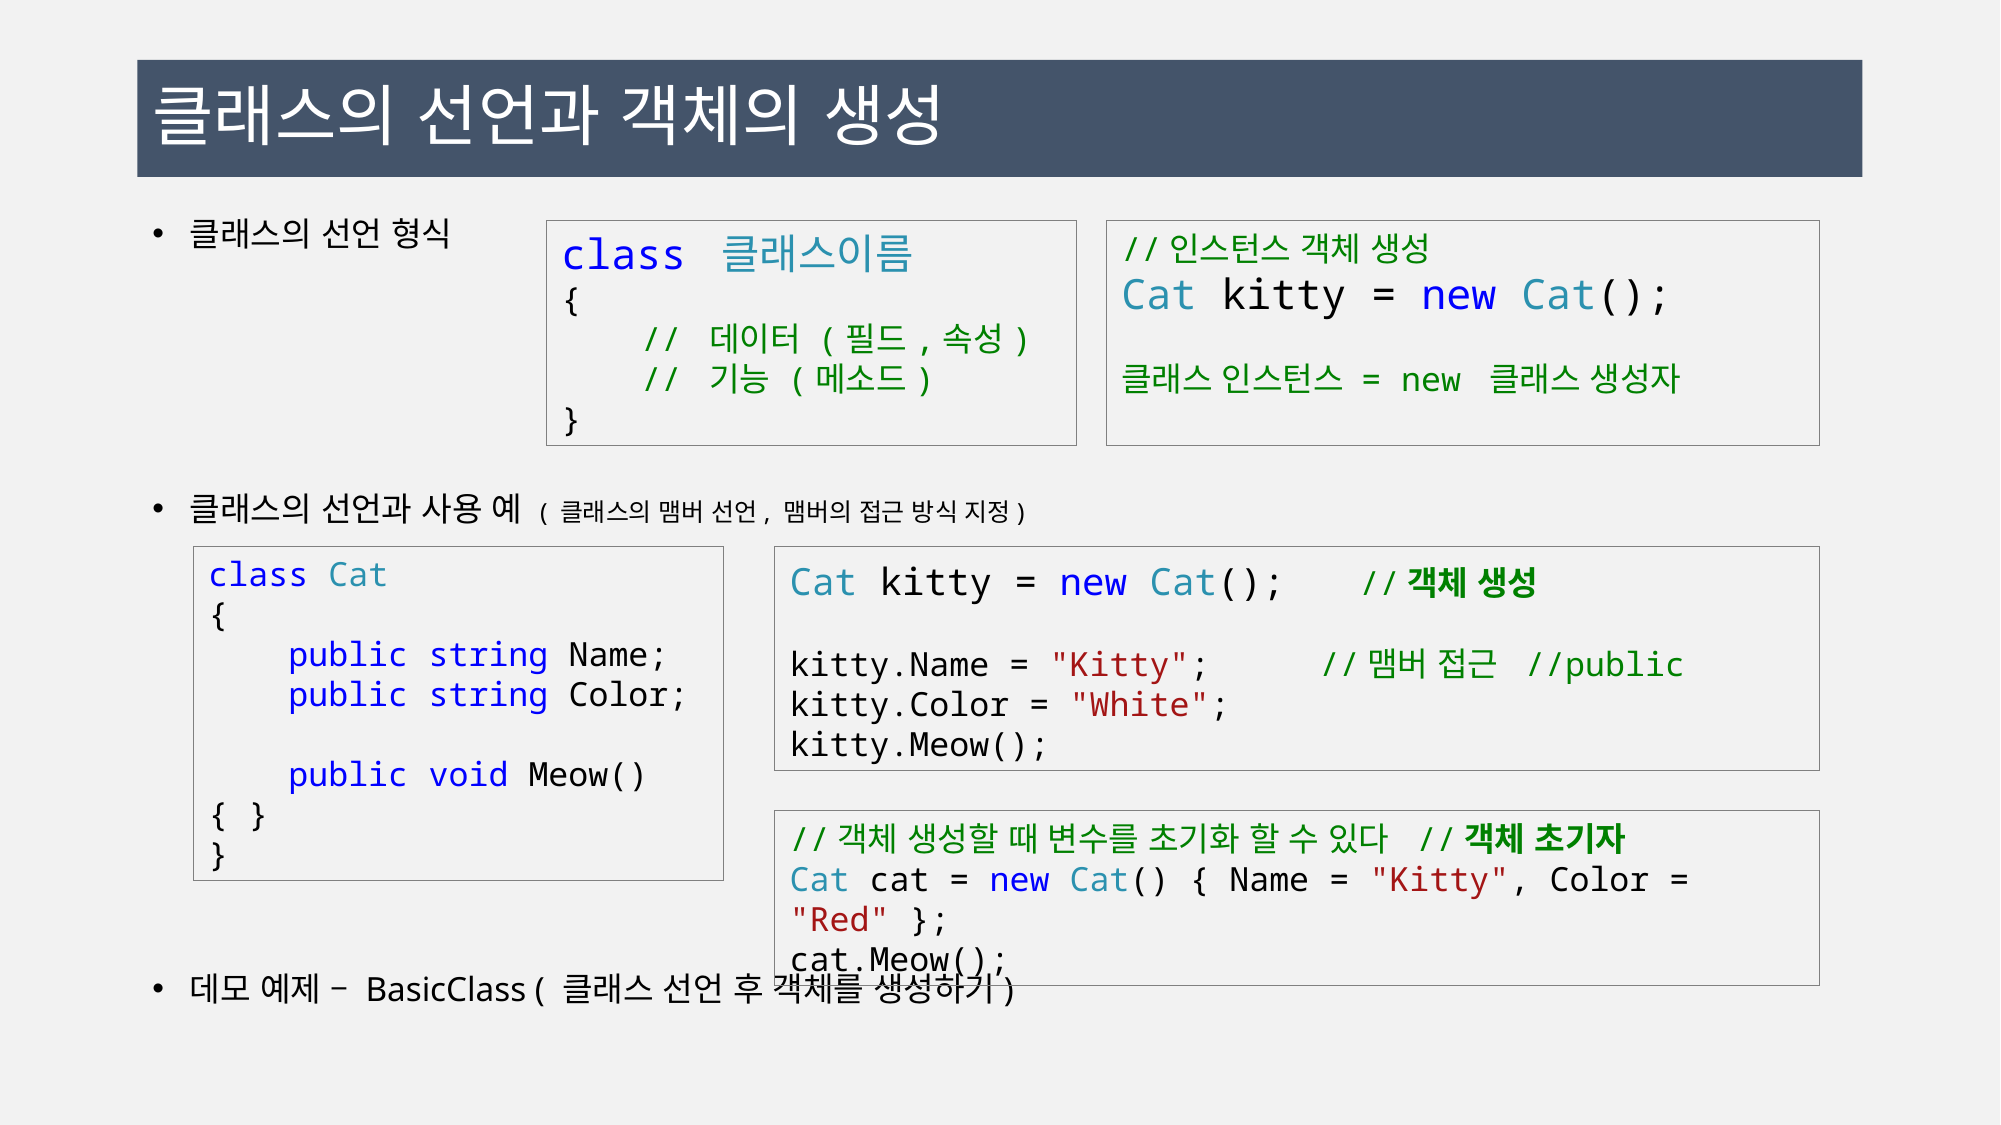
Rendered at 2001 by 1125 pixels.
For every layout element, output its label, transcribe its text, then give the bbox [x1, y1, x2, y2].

text_box //객체 생성할 때 변수를 초기화 할 수 있다 //객체 초기자 Cat cat = new Cat() { Name = "Kitty", Color = "Red" }; cat.Meow(); [774, 810, 1820, 986]
text_box Cat kitty = new Cat(); //객체 생성 kitty.Name = "Kitty"; //맴버 접근 //public kitty.Color = "White"; kitty.Meow(); [774, 546, 1820, 771]
text_box //인스턴스 객체 생성 Cat kitty = new Cat(); 클래스 인스턴스 = new 클래스 생성자 [1106, 220, 1820, 446]
text_box class 클래스이름 { // 데이터 (필드,속성) // 기능 (메소드) } [546, 220, 1077, 446]
text_box class Cat { public string Name; public string Color; public void Meow() { } } [193, 546, 724, 881]
title 클래스의 선언과 객체의 생성 [137, 59, 1863, 177]
list 클래스의 선언 형식 클래스의 선언과 사용 예 ( 클래스의 맴버 선언, 맴버의 접근 방식 지정) 데모 예제 – BasicClass ( 클래스 선언 후 객체를 생성하기) [137, 197, 1863, 1040]
